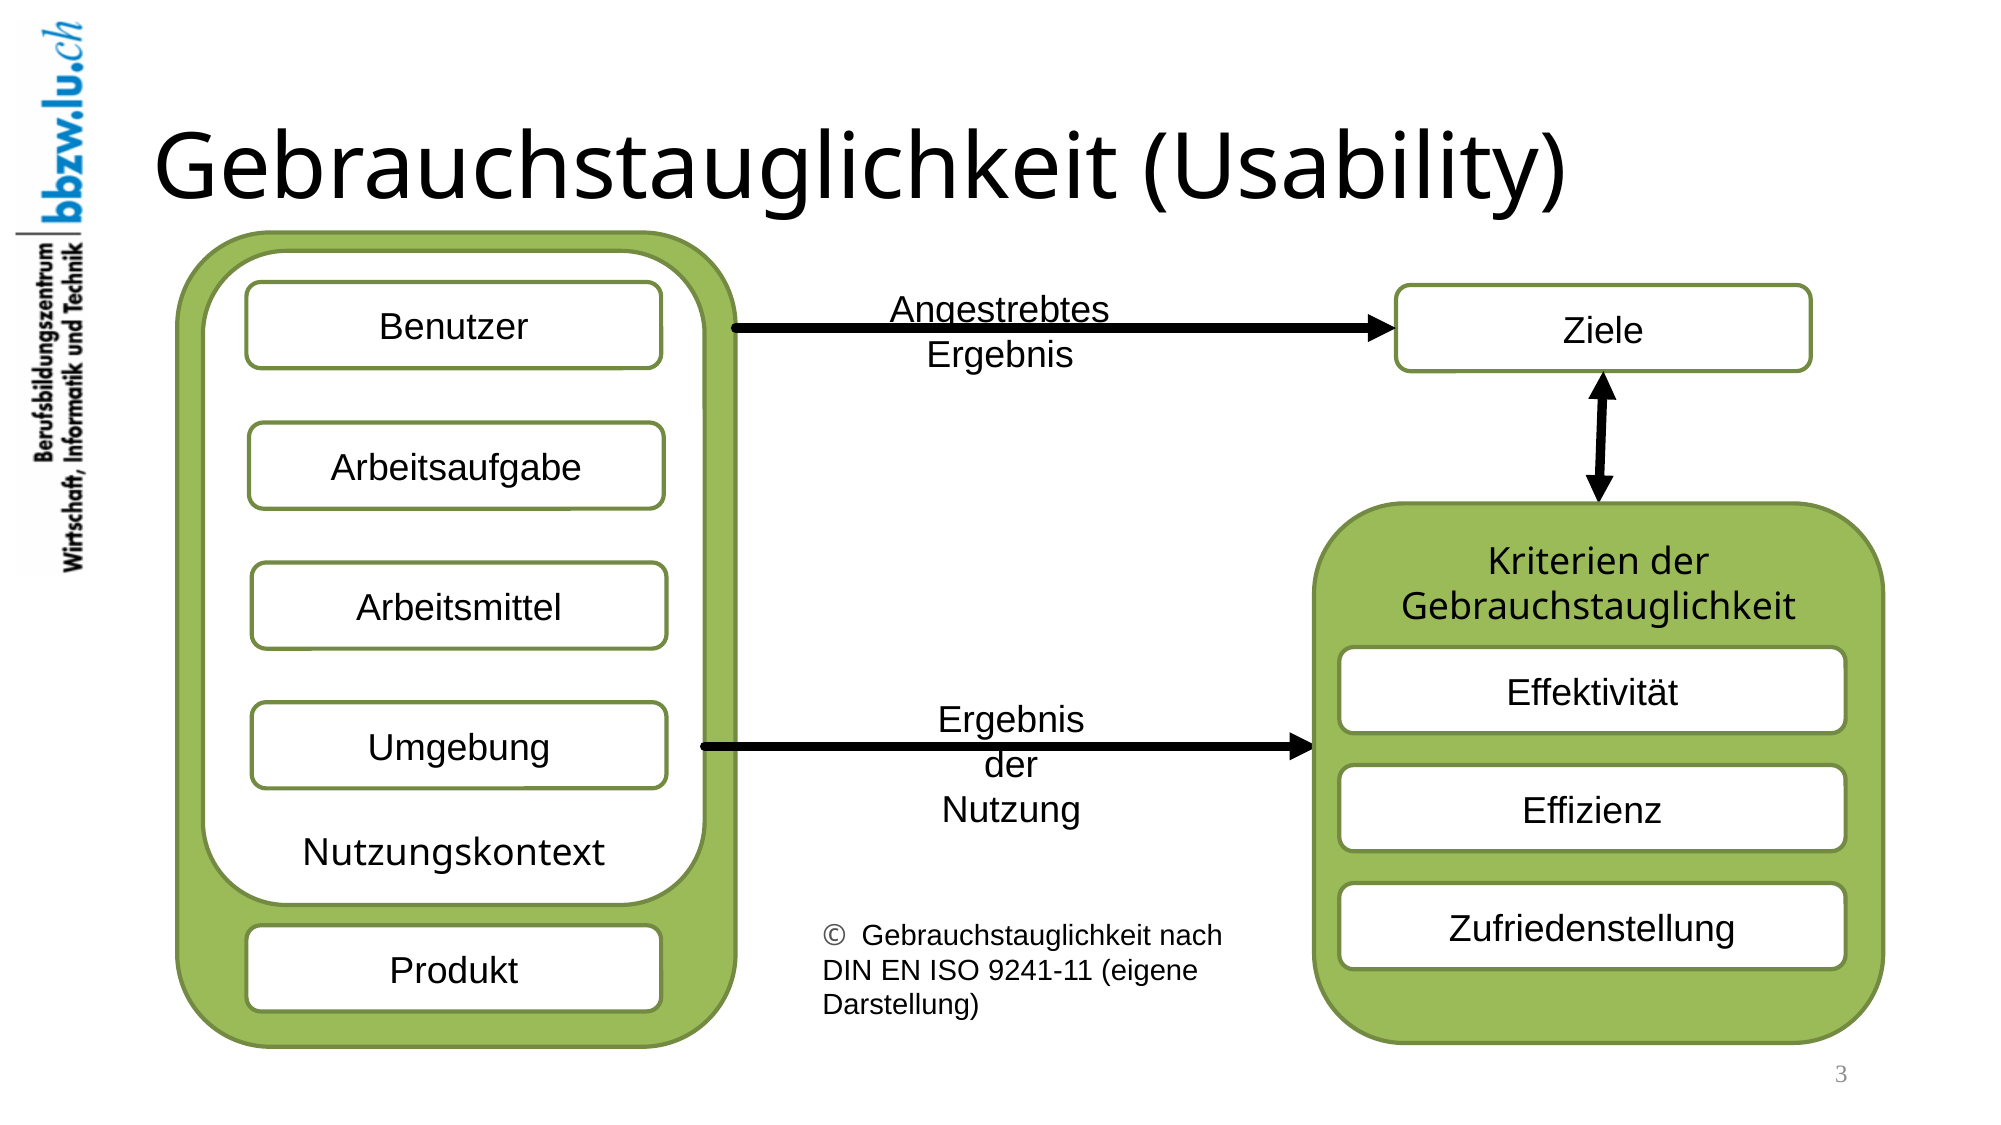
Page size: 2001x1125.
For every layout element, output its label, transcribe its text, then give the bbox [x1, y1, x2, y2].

text_box Ziele [1396, 284, 1811, 372]
text_box Zufriedenstellung [1339, 883, 1846, 970]
text_box Arbeitsaufgabe [248, 422, 664, 509]
text_box Kriterien der Gebrauchstauglichkeit [1314, 503, 1884, 1044]
text_box Effizienz [1339, 765, 1846, 852]
text_box Effektivität [1339, 647, 1846, 734]
slide_number 3 [1412, 1042, 1863, 1103]
text_box Nutzungskontext [202, 250, 705, 906]
text_box Angestrebtes Ergebnis [792, 282, 1208, 328]
title Gebrauchstauglichkeit (Usability) [137, 59, 1863, 278]
text_box © Gebrauchstauglichkeit nach DIN EN ISO 9241-11 (eigene Darstellung) [807, 908, 1260, 1029]
text_box Produkt [246, 925, 662, 1012]
text_box Ergebnis der Nutzung [803, 747, 1219, 815]
text_box Arbeitsmittel [251, 562, 667, 649]
text_box Benutzer [246, 281, 662, 369]
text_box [1598, 371, 1604, 504]
text_box Umgebung [251, 702, 667, 789]
text_box [177, 232, 736, 1047]
picture [16, 20, 88, 574]
text_box Angestrebtes Ergebnis [792, 329, 1208, 378]
text_box Ergebnis der Nutzung [803, 710, 1219, 746]
